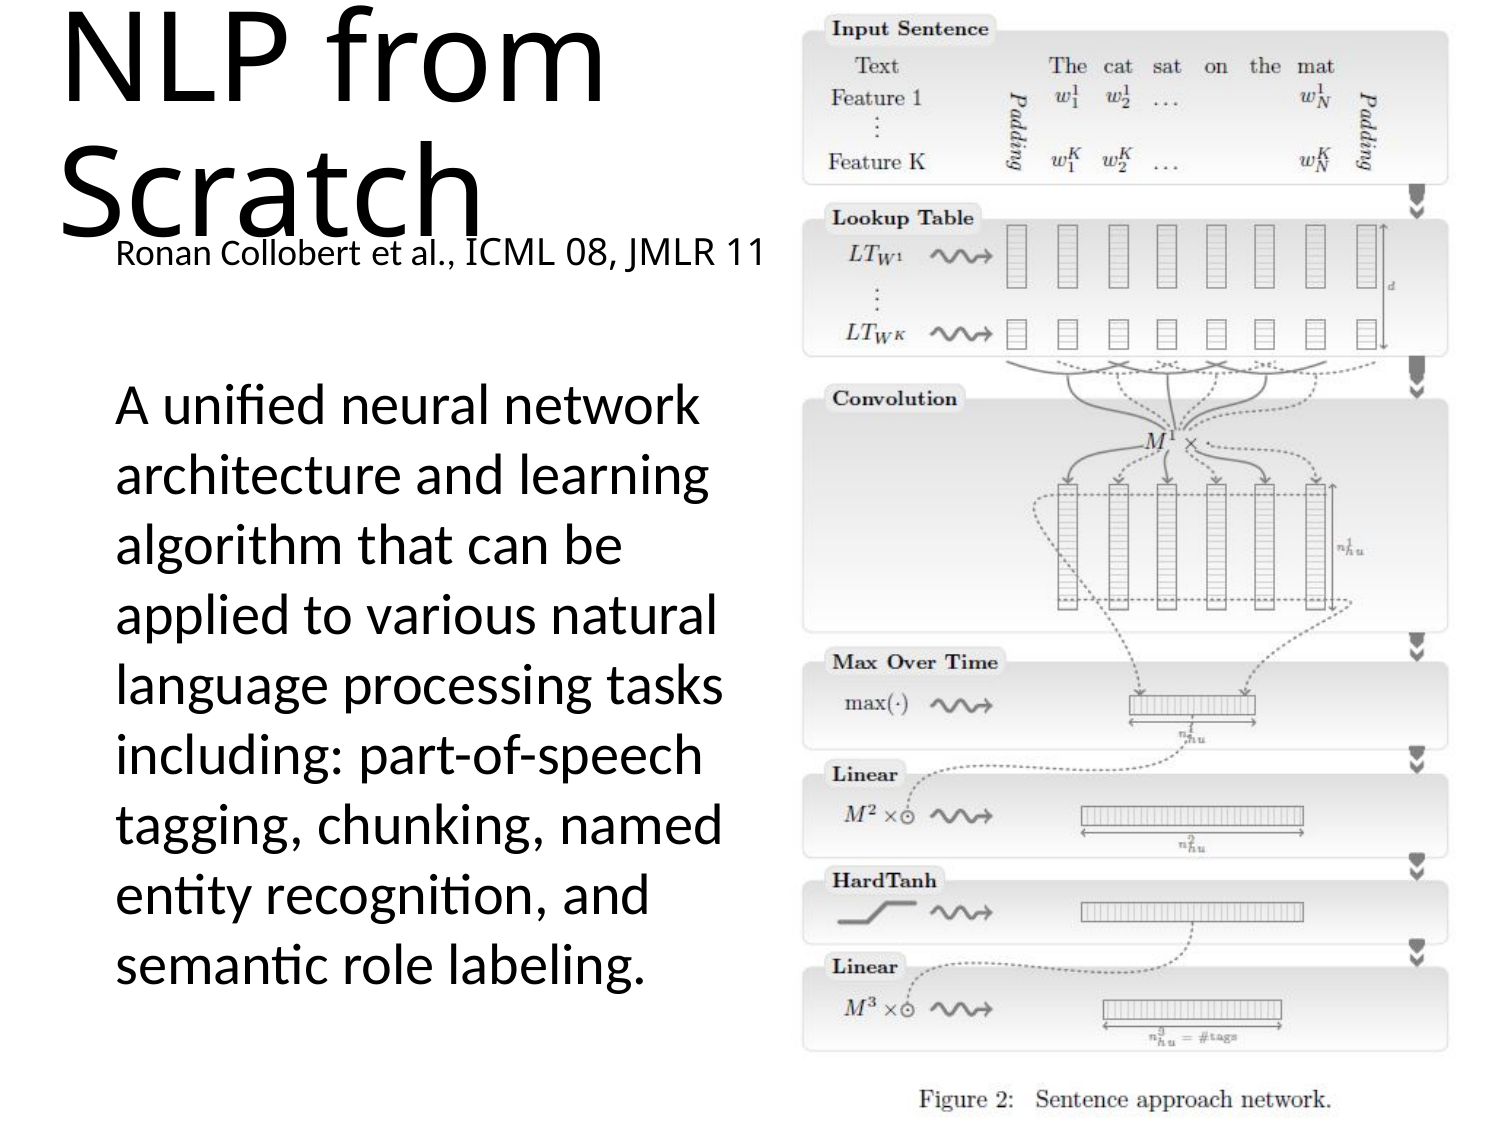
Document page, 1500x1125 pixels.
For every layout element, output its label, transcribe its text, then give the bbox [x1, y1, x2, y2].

text_box Ronan Collobert et al., ICML 08, JMLR 11 [100, 220, 791, 281]
title NLP from Scratch [42, 74, 670, 182]
picture [791, 0, 1466, 1125]
text_box A unified neural network architecture and learning algorithm that can be applied to various natural language processing tasks including: part-of-speech tagging, chunking, named entity recognition, and semantic role labeling. [100, 359, 767, 1004]
